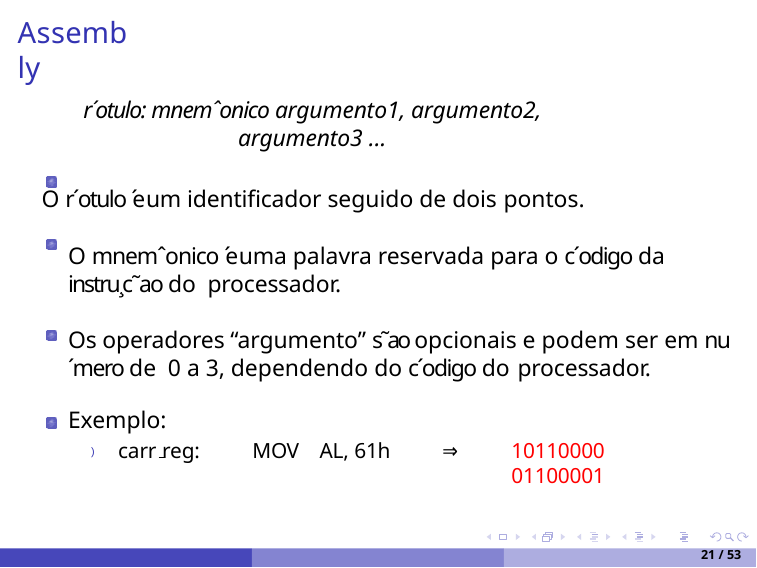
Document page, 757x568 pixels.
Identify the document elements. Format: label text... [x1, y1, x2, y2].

text_box 10110000 01100001 [509, 435, 699, 488]
text_box Exemplo: ) carr reg: [61, 400, 215, 463]
text_box r´otulo: mnemˆonico argumento1, argumento2, argumento3 ... O r´otulo ´e um identificador seguido de dois pontos. O mnemˆonico ´e uma palavra reservada para o c´odigo da instru¸c˜ao do processador. Os operadores “argumento” s˜ao opcionais e podem ser em nu´mero de 0 a 3, dependendo do c´odigo do processador. [20, 94, 736, 382]
text_box MOV AL, 61h [250, 435, 396, 463]
text_box [46, 417, 57, 429]
title Assembly [15, 11, 133, 110]
slide_number 21 / 53 [694, 549, 747, 568]
text_box ⇒ [440, 435, 466, 463]
